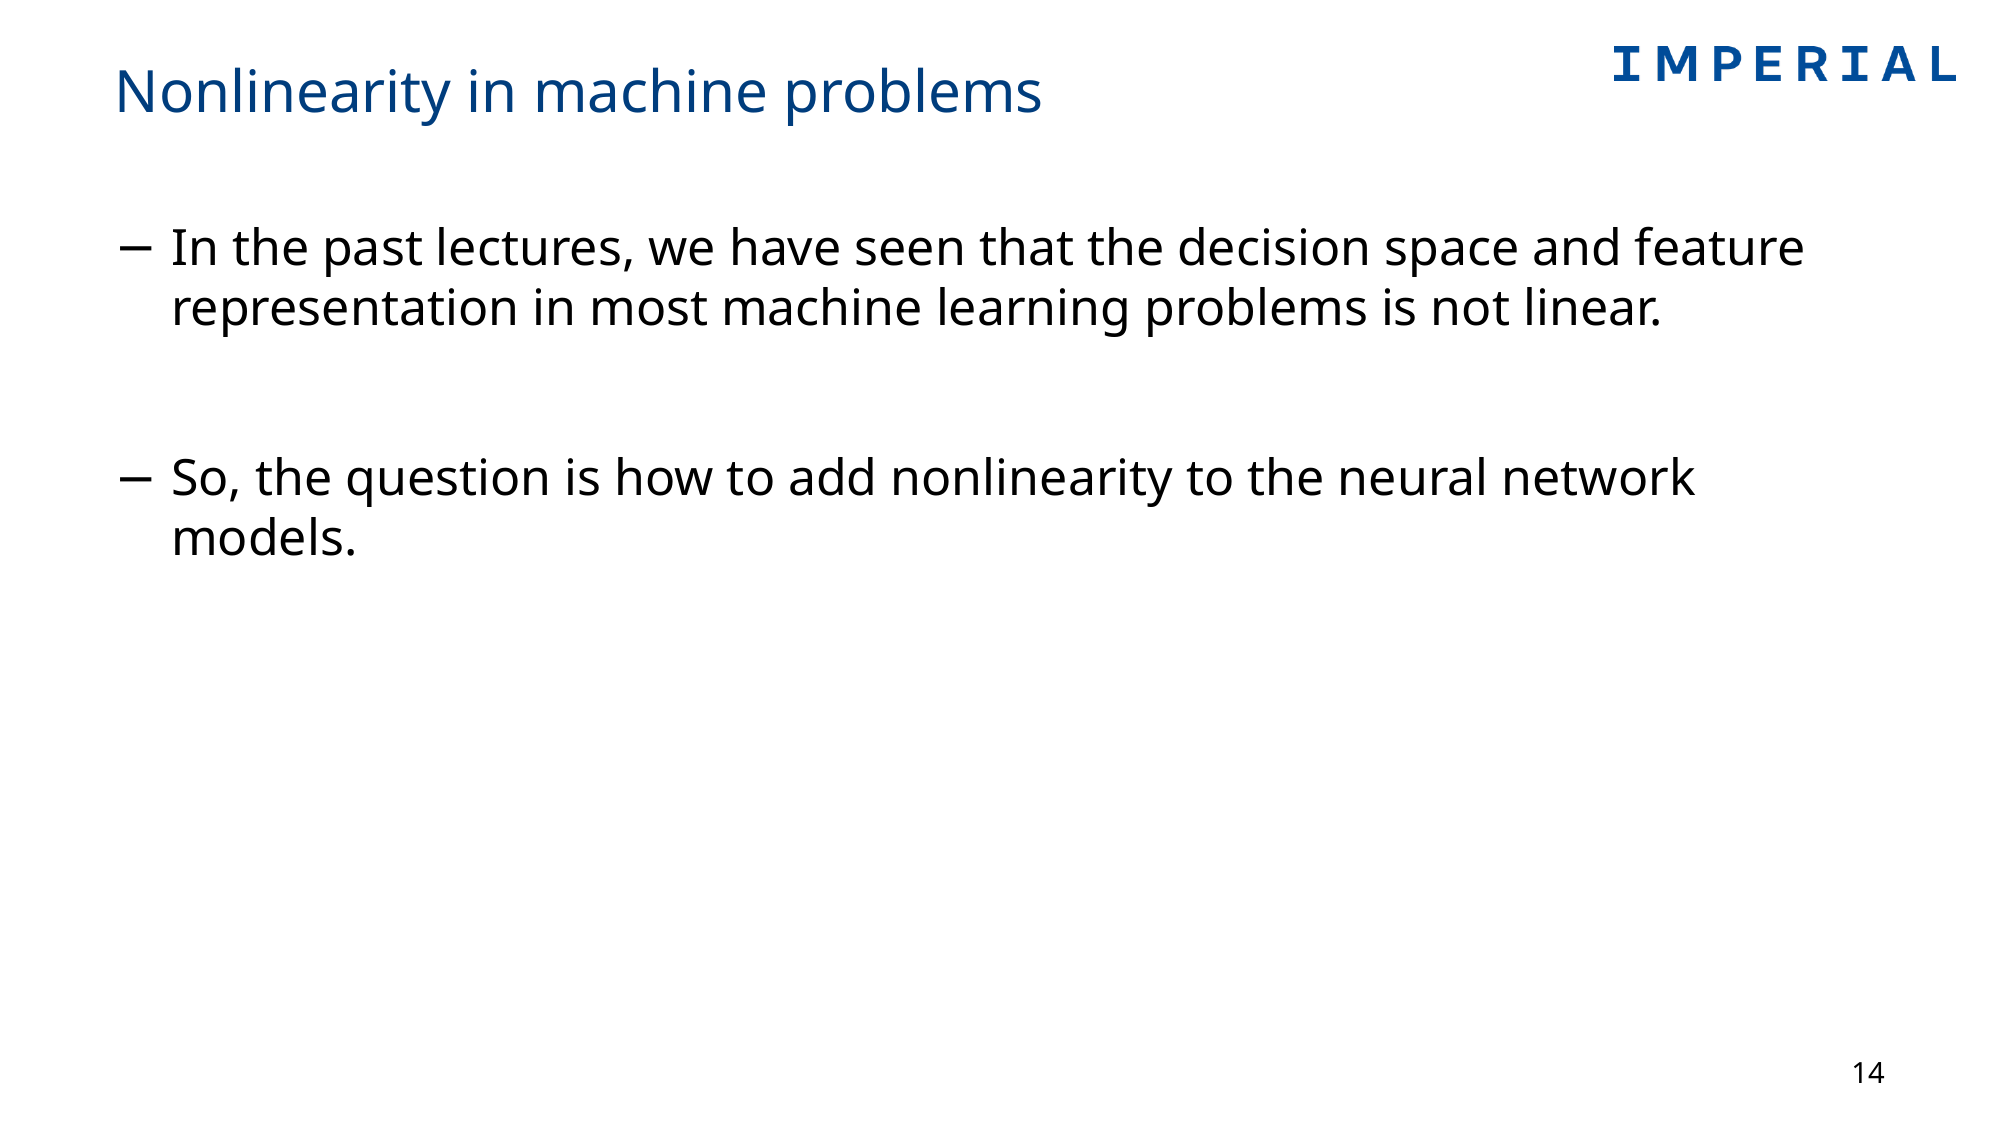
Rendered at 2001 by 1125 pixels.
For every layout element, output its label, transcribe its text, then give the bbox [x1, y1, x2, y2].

title Nonlinearity in machine problems [99, 0, 1900, 184]
list In the past lectures, we have seen that the decision space and feature representation in most machine learning problems is not linear. So, the question is how to add nonlinearity to the neural network models. [99, 208, 1900, 1024]
picture [1900, 46, 1956, 81]
slide_number 14 [1433, 1046, 1901, 1103]
